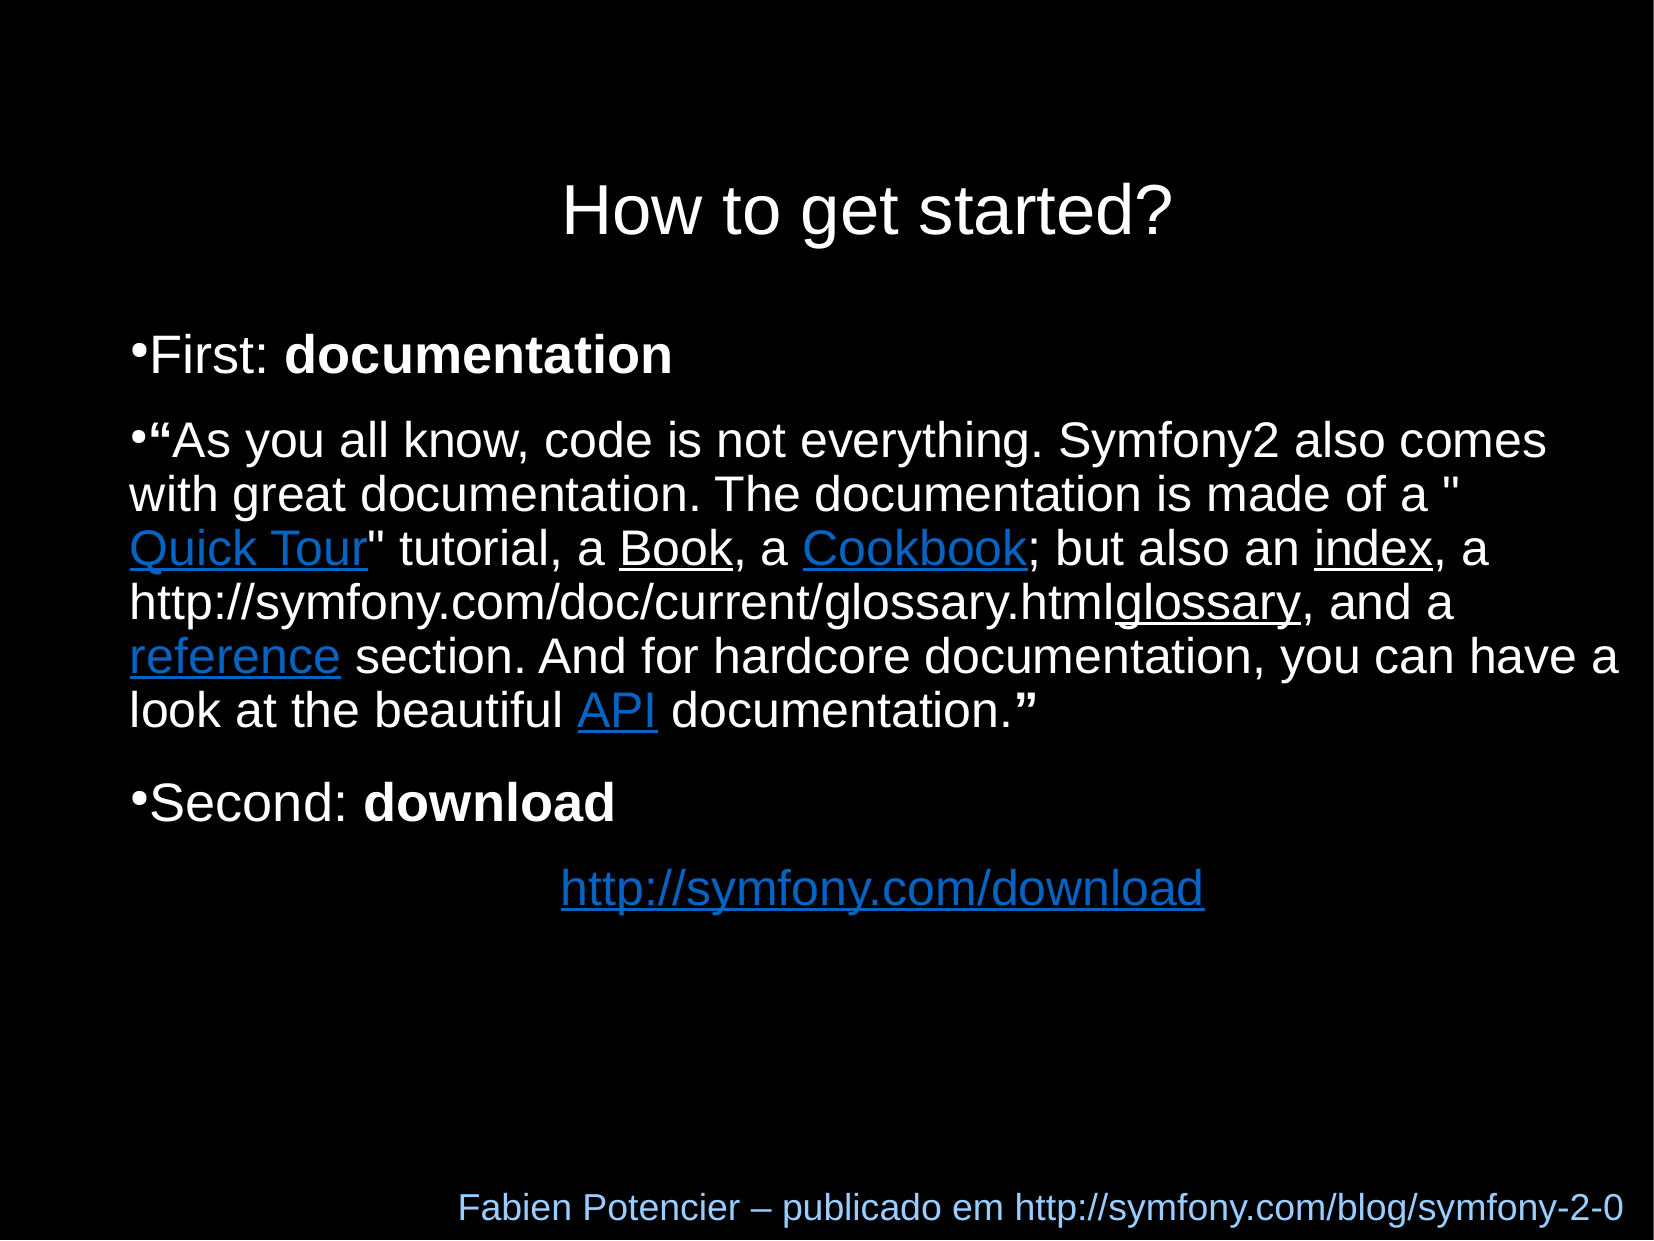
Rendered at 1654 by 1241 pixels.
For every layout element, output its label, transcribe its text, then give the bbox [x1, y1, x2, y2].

text_box Fabien Potencier – publicado em http://symfony.com/blog/symfony-2-0 [442, 1175, 1640, 1235]
title How to get started? [129, 102, 1607, 310]
list First: documentation “As you all know, code is not everything. Symfony2 also comes with great documentation. The documentation is made of a "Quick Tour" tutorial, a Book, a Cookbook; but also an index, a http://symfony.com/doc/current/glossary.htmlglossary, and a reference section. And for hardcore documentation, you can have a look at the beautiful API documentation.” Second: download http://symfony.com/download [129, 319, 1636, 1192]
